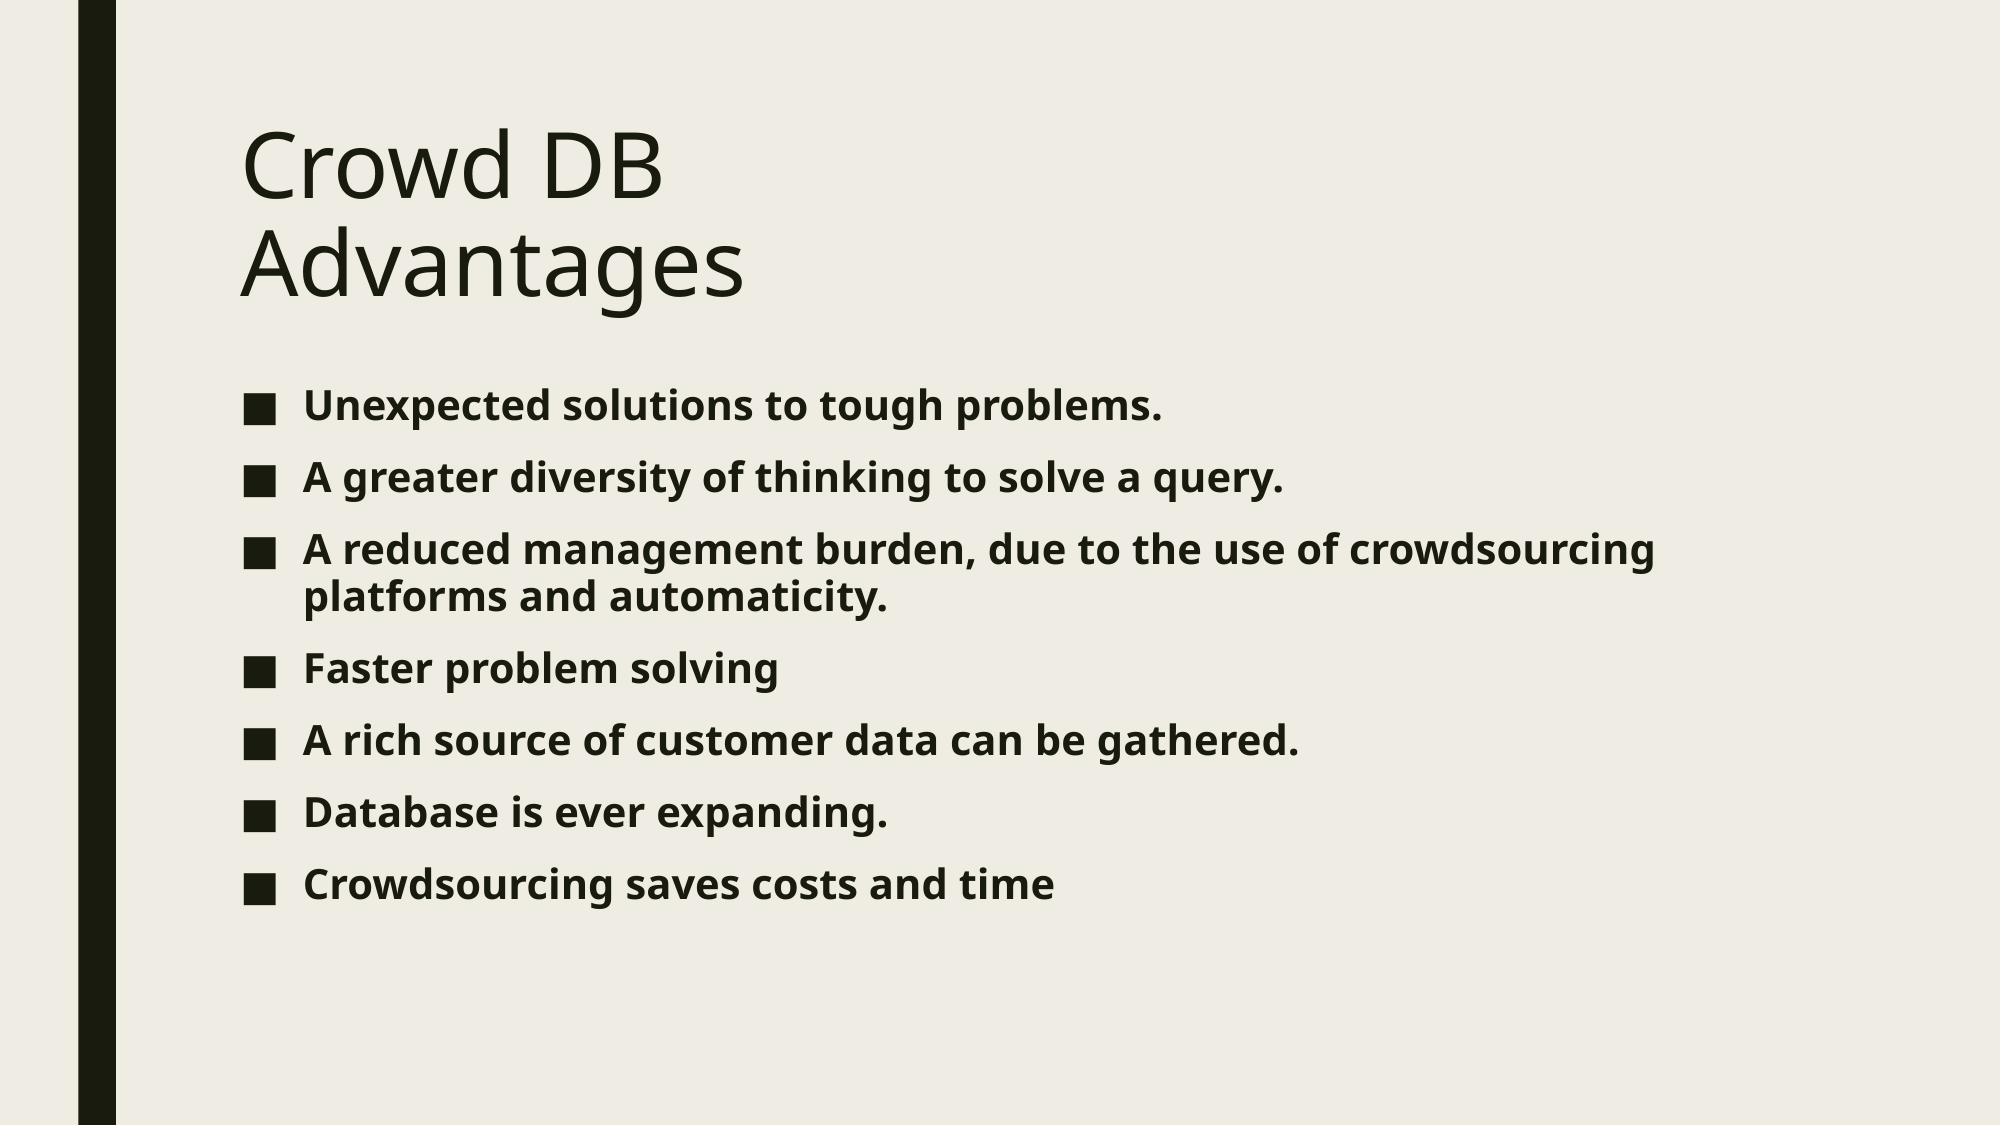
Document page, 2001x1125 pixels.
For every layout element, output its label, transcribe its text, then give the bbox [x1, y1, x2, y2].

title Crowd DB Advantages [225, 112, 1800, 357]
list Unexpected solutions to tough problems. A greater diversity of thinking to solve a query. A reduced management burden, due to the use of crowdsourcing platforms and automaticity. Faster problem solving A rich source of customer data can be gathered. Database is ever expanding. Crowdsourcing saves costs and time [225, 375, 1800, 963]
